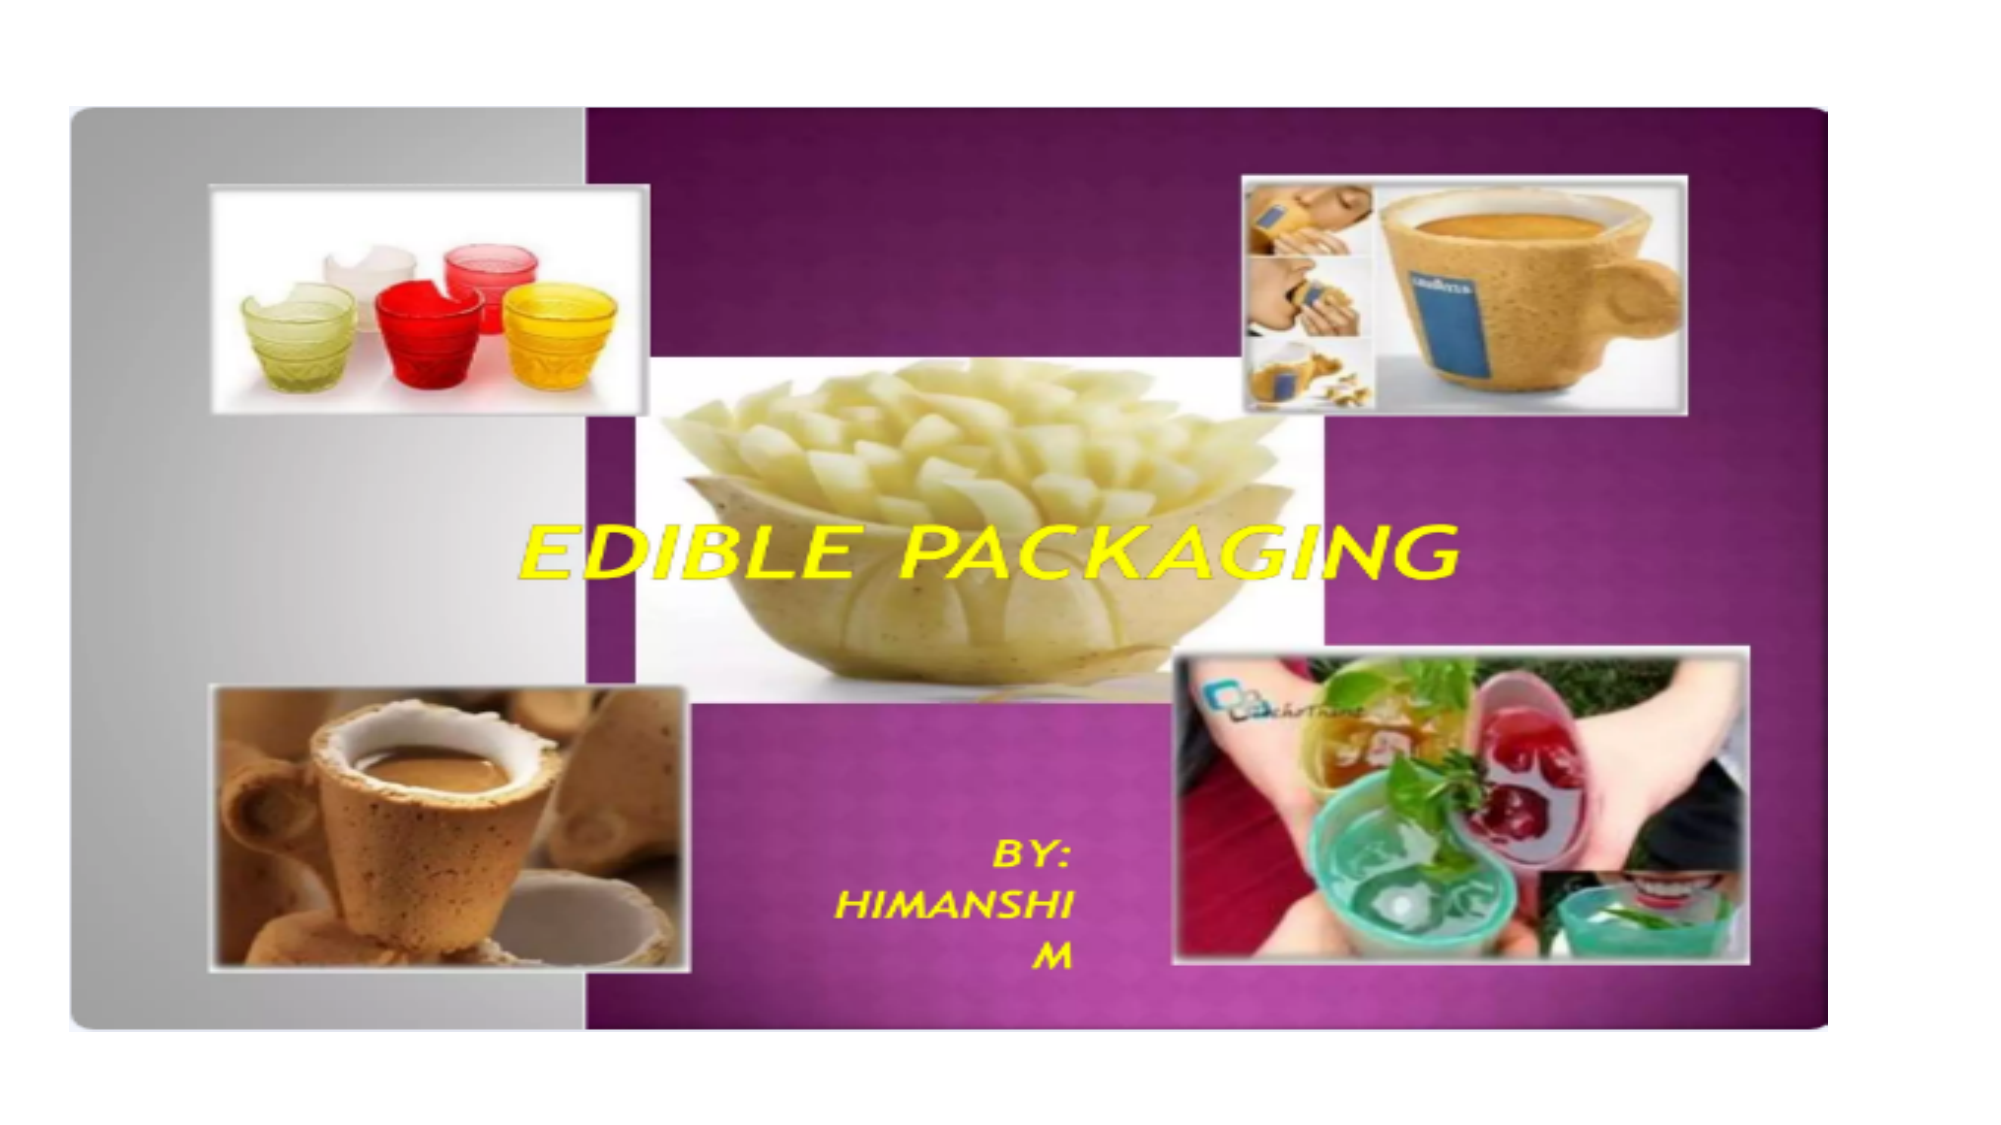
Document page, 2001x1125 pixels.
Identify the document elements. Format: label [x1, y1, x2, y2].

list [69, 106, 1828, 1032]
